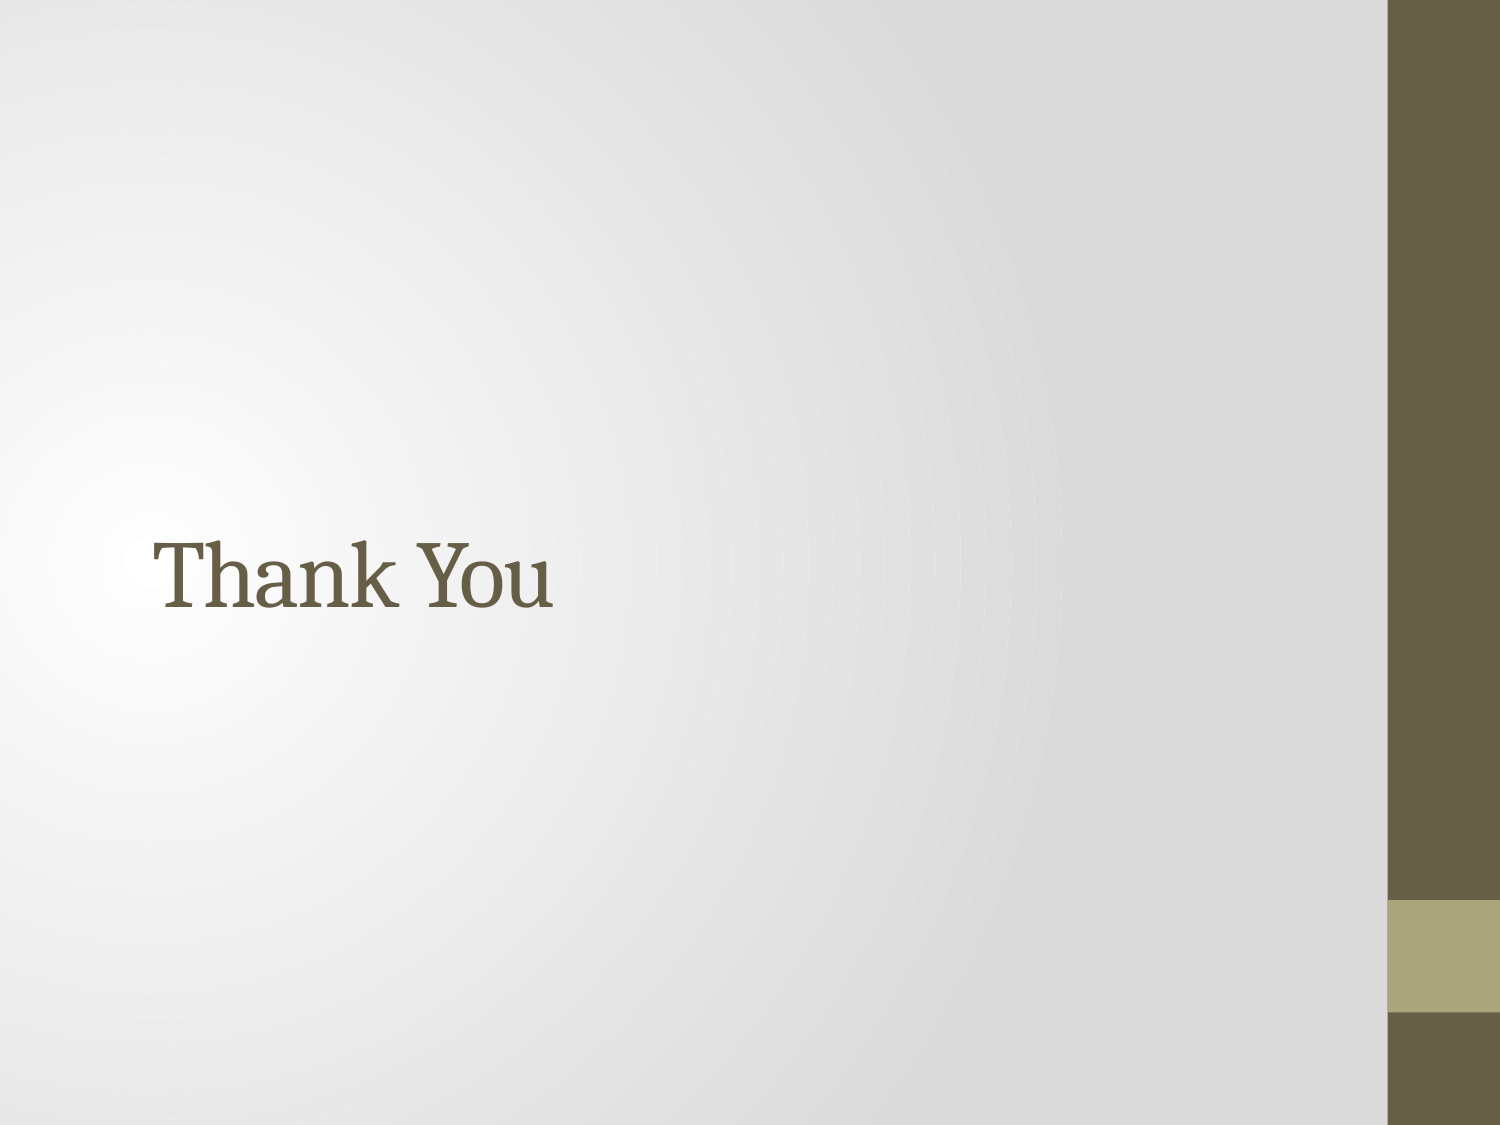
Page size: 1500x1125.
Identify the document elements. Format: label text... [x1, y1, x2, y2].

title Thank You [137, 474, 1388, 663]
